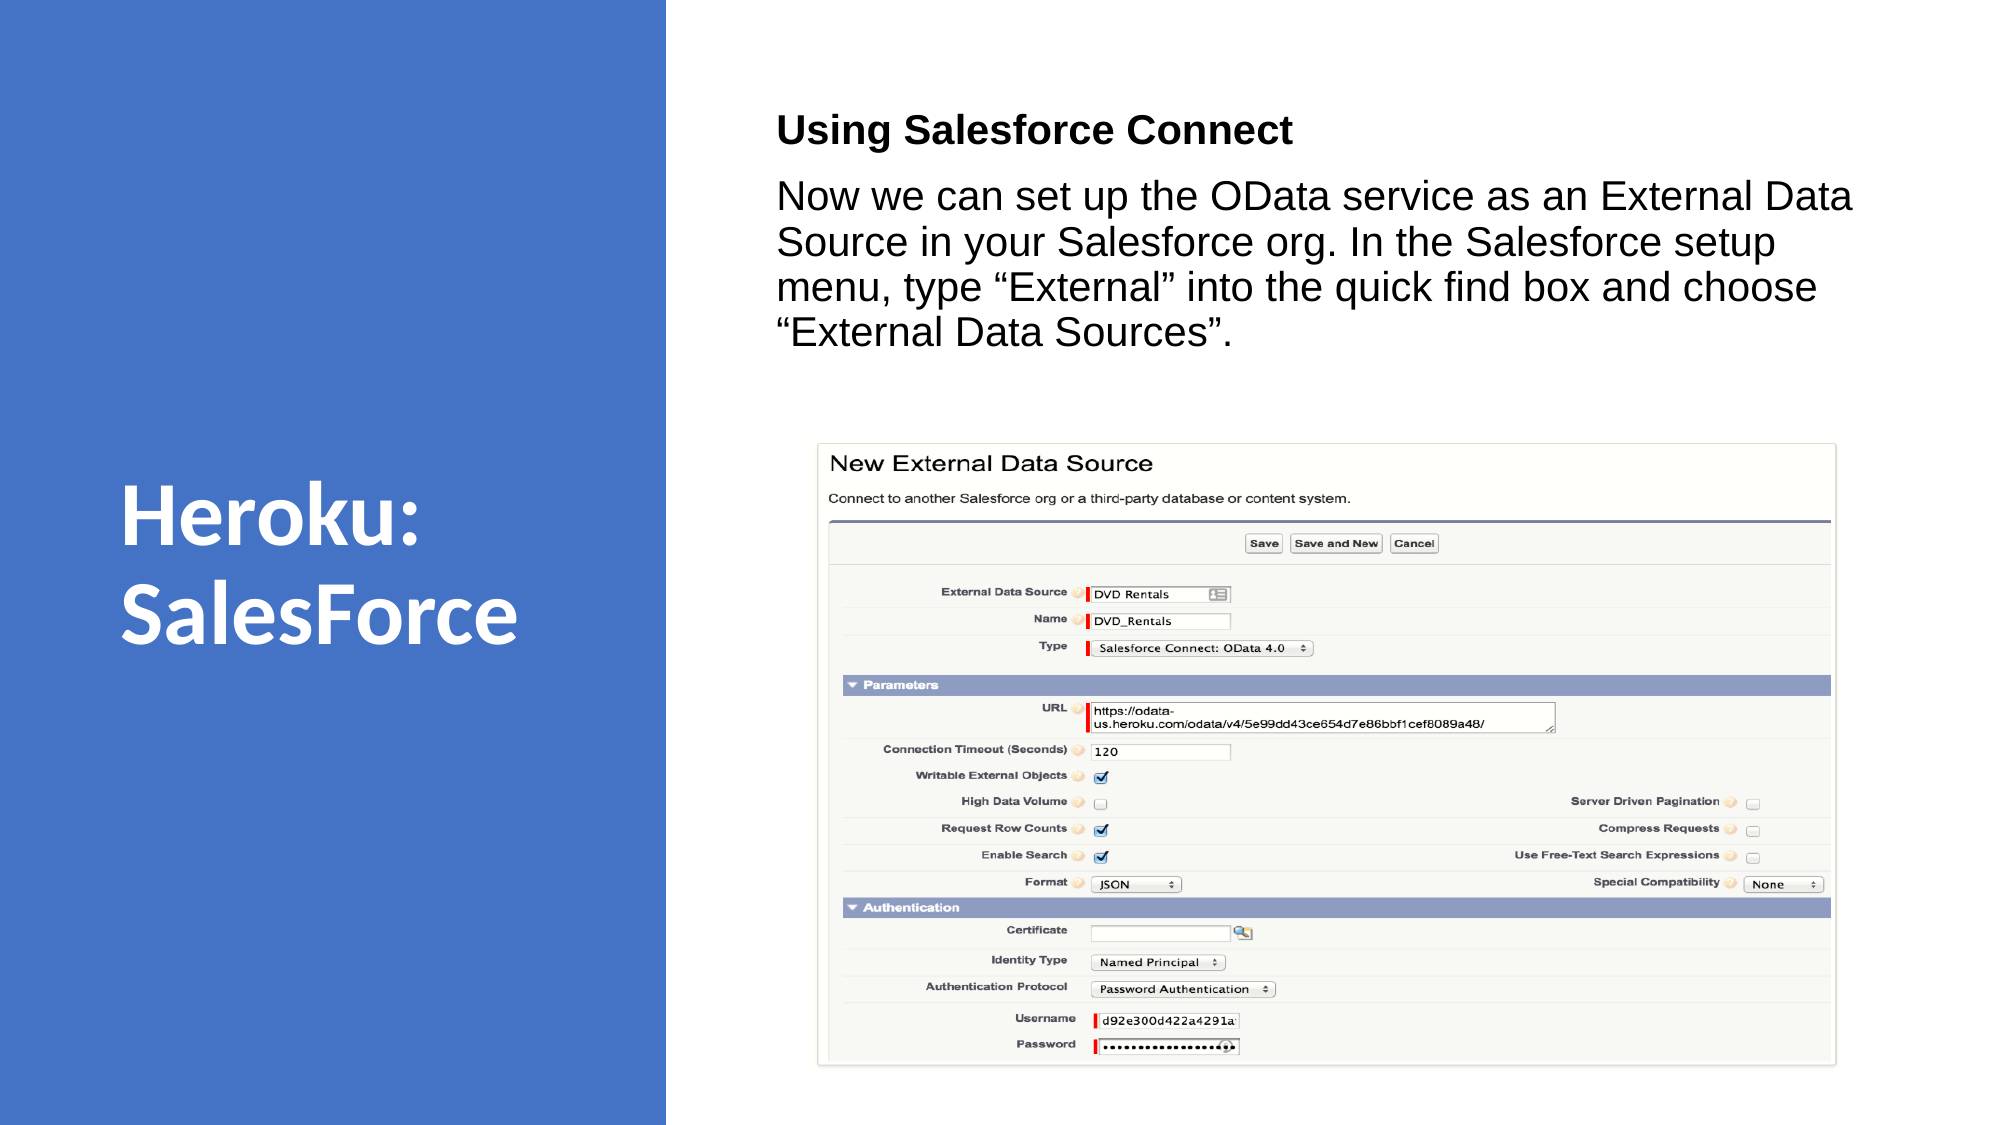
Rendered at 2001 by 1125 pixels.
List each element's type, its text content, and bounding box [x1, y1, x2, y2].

list Using Salesforce Connect Now we can set up the OData service as an External Data Source in your Salesforce org. In the Salesforce setup menu, type “External” into the quick find box and choose “External Data Sources”. [761, 28, 1885, 436]
text_box [0, 0, 667, 1125]
title Heroku: SalesForce [105, 104, 614, 1026]
picture [805, 437, 1841, 1071]
